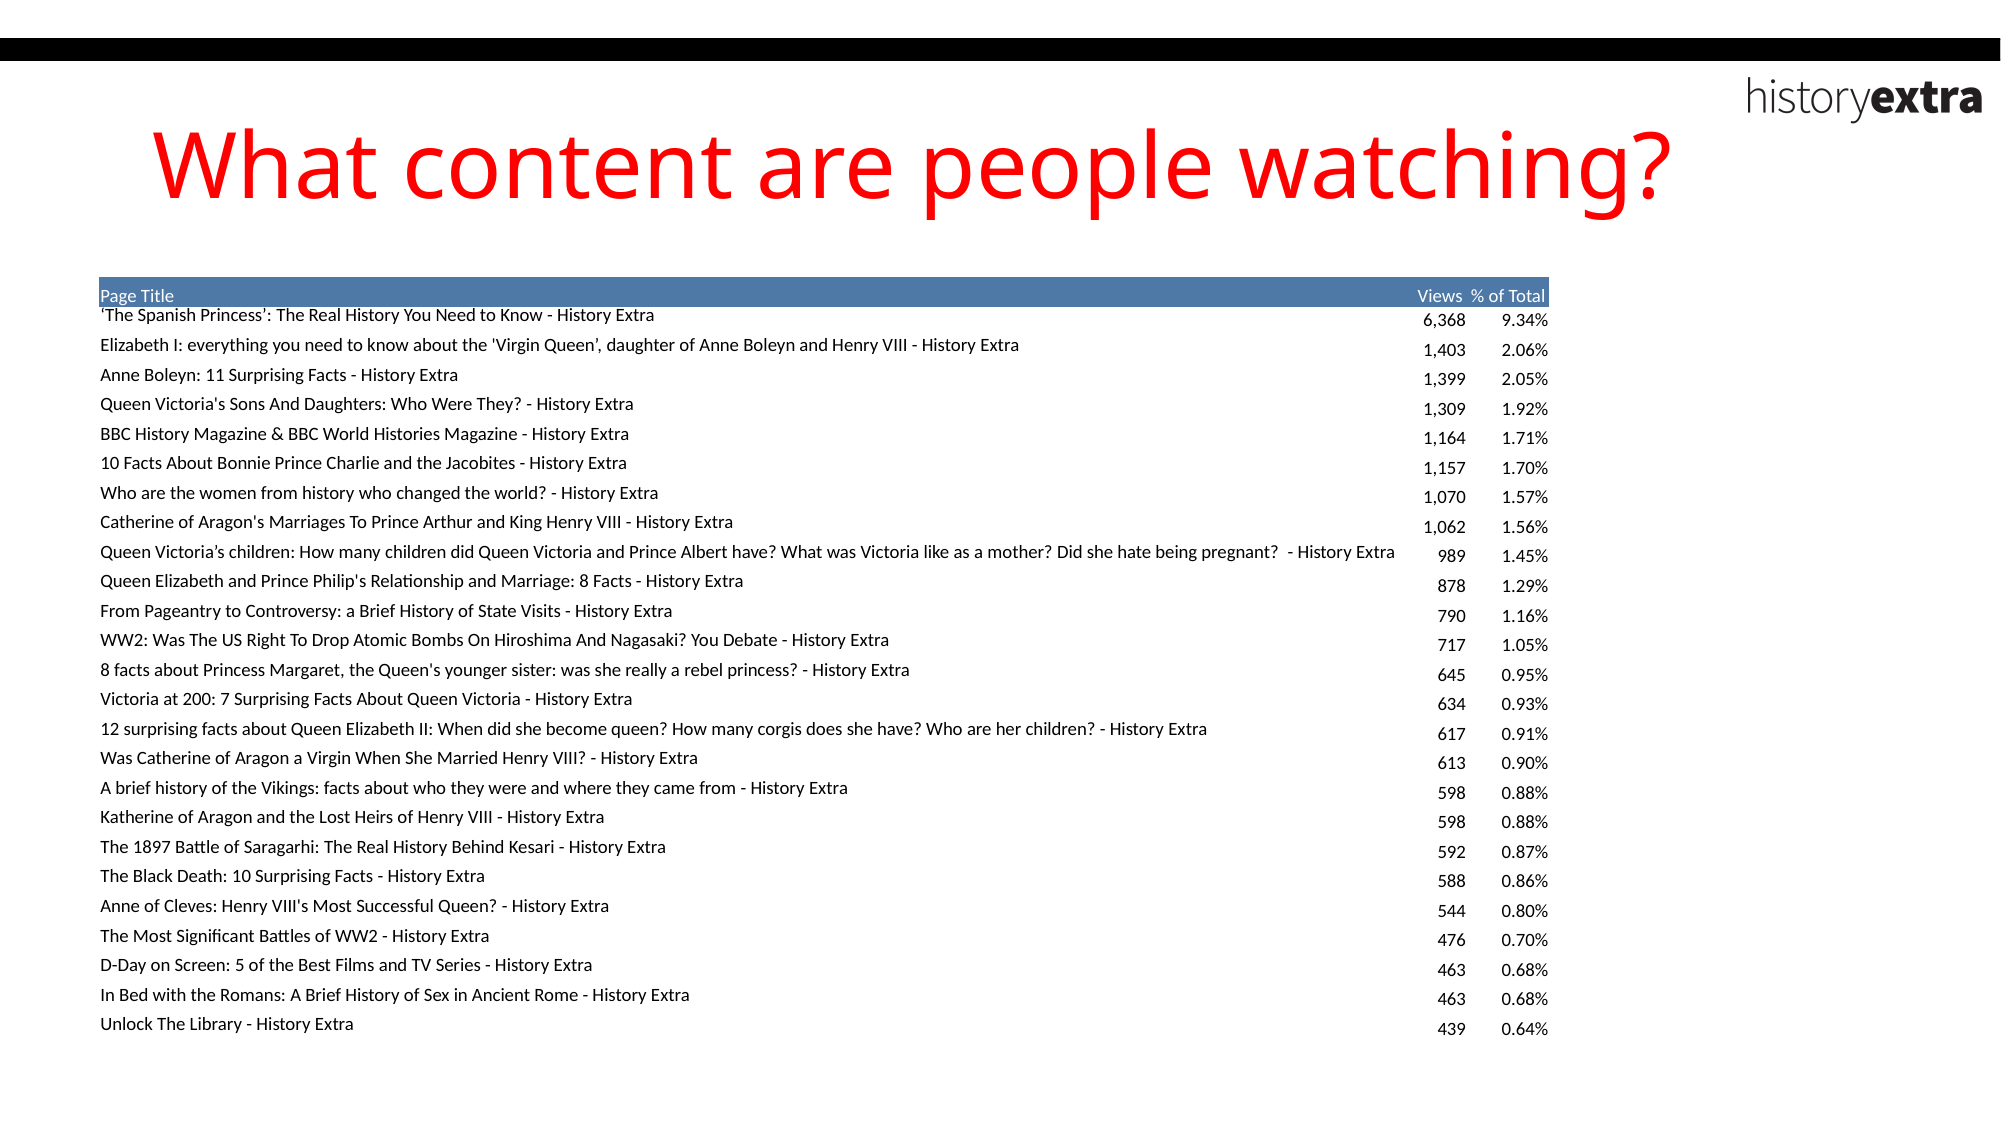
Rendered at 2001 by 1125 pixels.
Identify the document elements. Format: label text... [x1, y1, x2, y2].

table_cell The Black Death: 10 Surprising Facts - History Extra [99, 868, 1413, 897]
table_cell 2.05% [1467, 366, 1549, 395]
table_cell 989 [1413, 543, 1467, 573]
title What content are people watching? [137, 59, 1863, 278]
table_cell The 1897 Battle of Saragarhi: The Real History Behind Kesari - History Extra [99, 838, 1413, 868]
table_cell 0.95% [1467, 661, 1549, 691]
table_cell 1.70% [1467, 454, 1549, 484]
table_header Page Title [99, 277, 1413, 307]
table_cell 463 [1413, 986, 1467, 1016]
table_cell A brief history of the Vikings: facts about who they were and where they came from - History Extra [99, 779, 1413, 809]
picture [1863, 70, 1988, 127]
table_cell 439 [1413, 1016, 1467, 1045]
table_cell BBC History Magazine & BBC World Histories Magazine - History Extra [99, 425, 1413, 454]
table_cell 617 [1413, 720, 1467, 750]
table_cell 1.29% [1467, 573, 1549, 602]
table_cell 1,403 [1413, 336, 1467, 366]
table_cell 0.87% [1467, 838, 1549, 868]
table_cell 544 [1413, 897, 1467, 927]
table_cell WW2: Was The US Right To Drop Atomic Bombs On Hiroshima And Nagasaki? You Debate - History Extra [99, 632, 1413, 661]
table_cell 0.70% [1467, 927, 1549, 956]
table_cell 717 [1413, 632, 1467, 661]
table_cell 6,368 [1413, 307, 1467, 336]
table_cell 588 [1413, 868, 1467, 897]
table_cell 1,309 [1413, 395, 1467, 425]
table_cell 1,399 [1413, 366, 1467, 395]
table_cell Catherine of Aragon's Marriages To Prince Arthur and King Henry VIII - History Extra [99, 514, 1413, 543]
table_cell 1.71% [1467, 425, 1549, 454]
table_cell 1,062 [1413, 514, 1467, 543]
table_cell 0.68% [1467, 956, 1549, 986]
table_cell 0.80% [1467, 897, 1549, 927]
table_cell 1.57% [1467, 484, 1549, 514]
table_cell Who are the women from history who changed the world? - History Extra [99, 484, 1413, 514]
table_cell 476 [1413, 927, 1467, 956]
table_cell 790 [1413, 602, 1467, 632]
table_cell 1,164 [1413, 425, 1467, 454]
table_cell 1.92% [1467, 395, 1549, 425]
table_cell 0.91% [1467, 720, 1549, 750]
table_cell 0.68% [1467, 986, 1549, 1016]
table_cell 1.05% [1467, 632, 1549, 661]
table_cell 592 [1413, 838, 1467, 868]
table_cell 463 [1413, 956, 1467, 986]
table_cell Queen Victoria’s children: How many children did Queen Victoria and Prince Albert have? What was Victoria like as a mother? Did she hate being pregnant? - History Extra [99, 543, 1413, 573]
table_cell 0.64% [1467, 1016, 1549, 1045]
table_cell 0.86% [1467, 868, 1549, 897]
table_cell 9.34% [1467, 307, 1549, 336]
table_cell 878 [1413, 573, 1467, 602]
table_cell Katherine of Aragon and the Lost Heirs of Henry VIII - History Extra [99, 809, 1413, 838]
table_header Views [1413, 277, 1467, 307]
table_cell 1,070 [1413, 484, 1467, 514]
table_cell 598 [1413, 809, 1467, 838]
table_cell Anne Boleyn: 11 Surprising Facts - History Extra [99, 366, 1413, 395]
table_cell 12 surprising facts about Queen Elizabeth II: When did she become queen? How many corgis does she have? Who are her children? - History Extra [99, 720, 1413, 750]
table_cell Anne of Cleves: Henry VIII's Most Successful Queen? - History Extra [99, 897, 1413, 927]
table_cell 634 [1413, 691, 1467, 720]
table_cell Unlock The Library - History Extra [99, 1016, 1413, 1045]
table_cell D-Day on Screen: 5 of the Best Films and TV Series - History Extra [99, 956, 1413, 986]
table_cell 1,157 [1413, 454, 1467, 484]
table_cell In Bed with the Romans: A Brief History of Sex in Ancient Rome - History Extra [99, 986, 1413, 1016]
table_cell Queen Victoria's Sons And Daughters: Who Were They? - History Extra [99, 395, 1413, 425]
table_cell 598 [1413, 779, 1467, 809]
table_cell 0.90% [1467, 750, 1549, 779]
table_cell 1.16% [1467, 602, 1549, 632]
table_cell Was Catherine of Aragon a Virgin When She Married Henry VIII? - History Extra [99, 750, 1413, 779]
table_cell Victoria at 200: 7 Surprising Facts About Queen Victoria - History Extra [99, 691, 1413, 720]
table_cell 1.45% [1467, 543, 1549, 573]
table_cell 0.88% [1467, 779, 1549, 809]
table_cell Elizabeth I: everything you need to know about the 'Virgin Queen’, daughter of Anne Boleyn and Henry VIII - History Extra [99, 336, 1413, 366]
table_cell 613 [1413, 750, 1467, 779]
table_cell 10 Facts About Bonnie Prince Charlie and the Jacobites - History Extra [99, 454, 1413, 484]
table_cell Queen Elizabeth and Prince Philip's Relationship and Marriage: 8 Facts - History Extra [99, 573, 1413, 602]
table_cell 2.06% [1467, 336, 1549, 366]
table_cell 8 facts about Princess Margaret, the Queen's younger sister: was she really a rebel princess? - History Extra [99, 661, 1413, 691]
table_cell 1.56% [1467, 514, 1549, 543]
table_cell 645 [1413, 661, 1467, 691]
table_cell ‘The Spanish Princess’: The Real History You Need to Know - History Extra [99, 307, 1413, 336]
table_cell The Most Significant Battles of WW2 - History Extra [99, 927, 1413, 956]
table_cell 0.88% [1467, 809, 1549, 838]
table_cell From Pageantry to Controversy: a Brief History of State Visits - History Extra [99, 602, 1413, 632]
table_cell 0.93% [1467, 691, 1549, 720]
table_header % of Total [1467, 277, 1549, 307]
